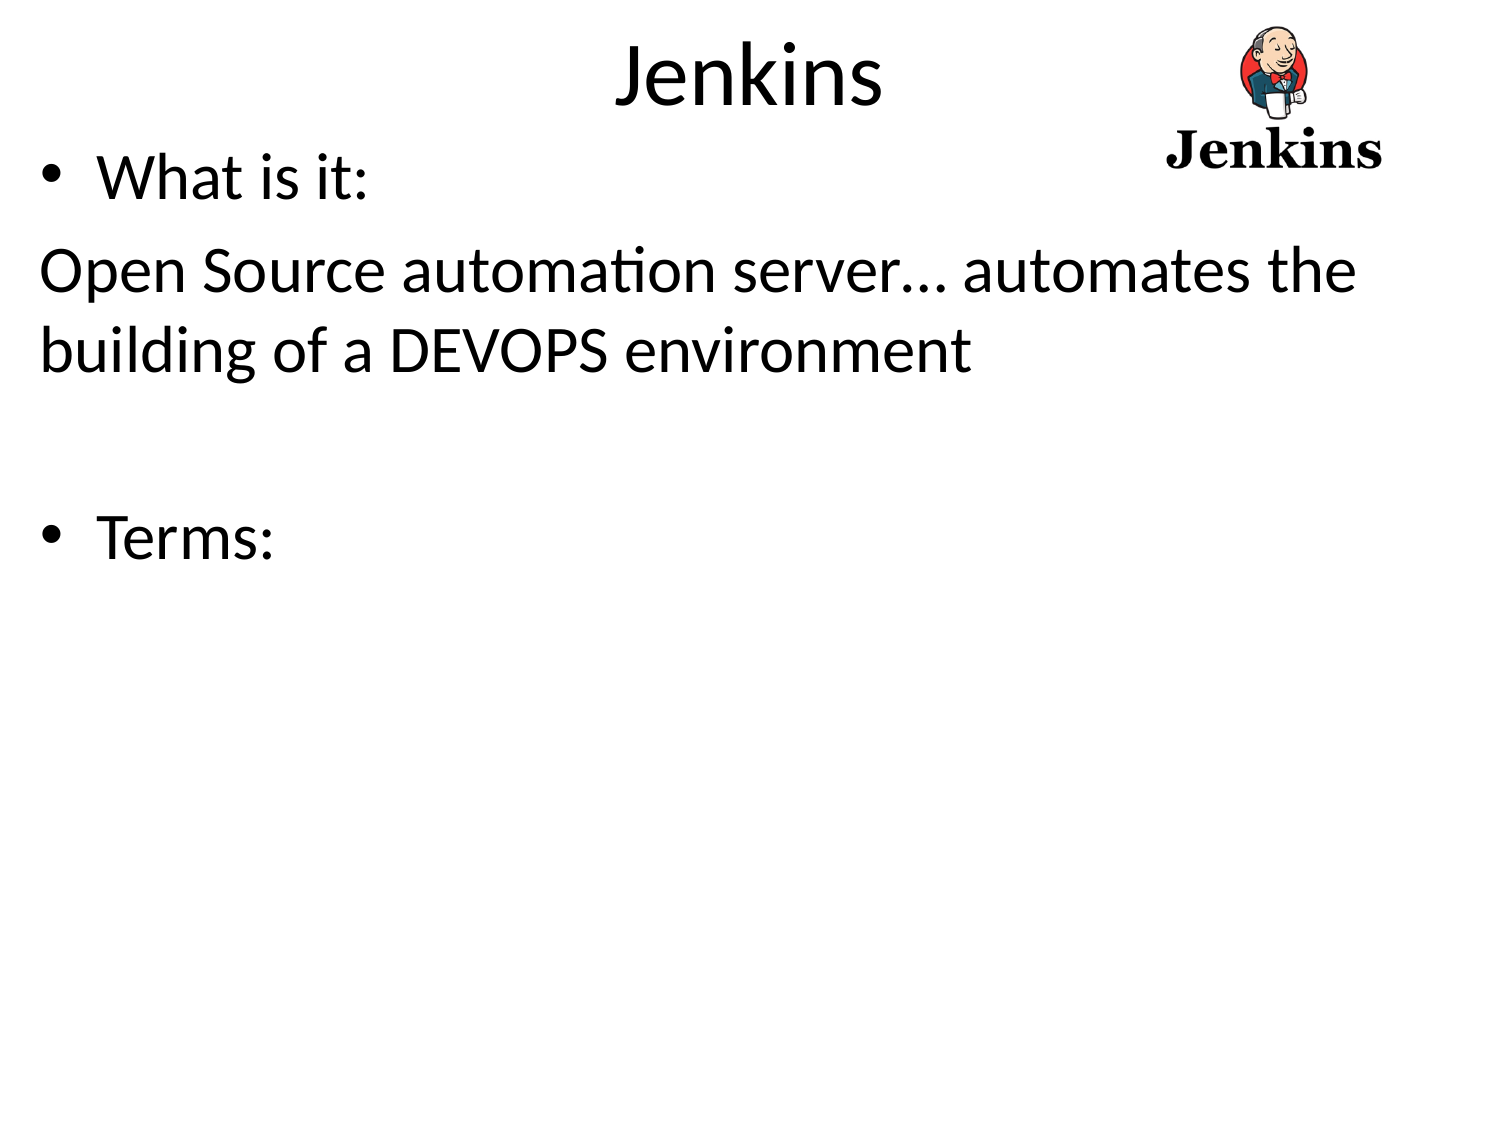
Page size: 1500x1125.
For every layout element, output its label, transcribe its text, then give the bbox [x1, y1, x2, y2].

picture [1149, 24, 1401, 178]
list What is it: Open Source automation server… automates the building of a DEVOPS environment Terms: [24, 125, 1475, 868]
title Jenkins [75, 0, 1425, 125]
